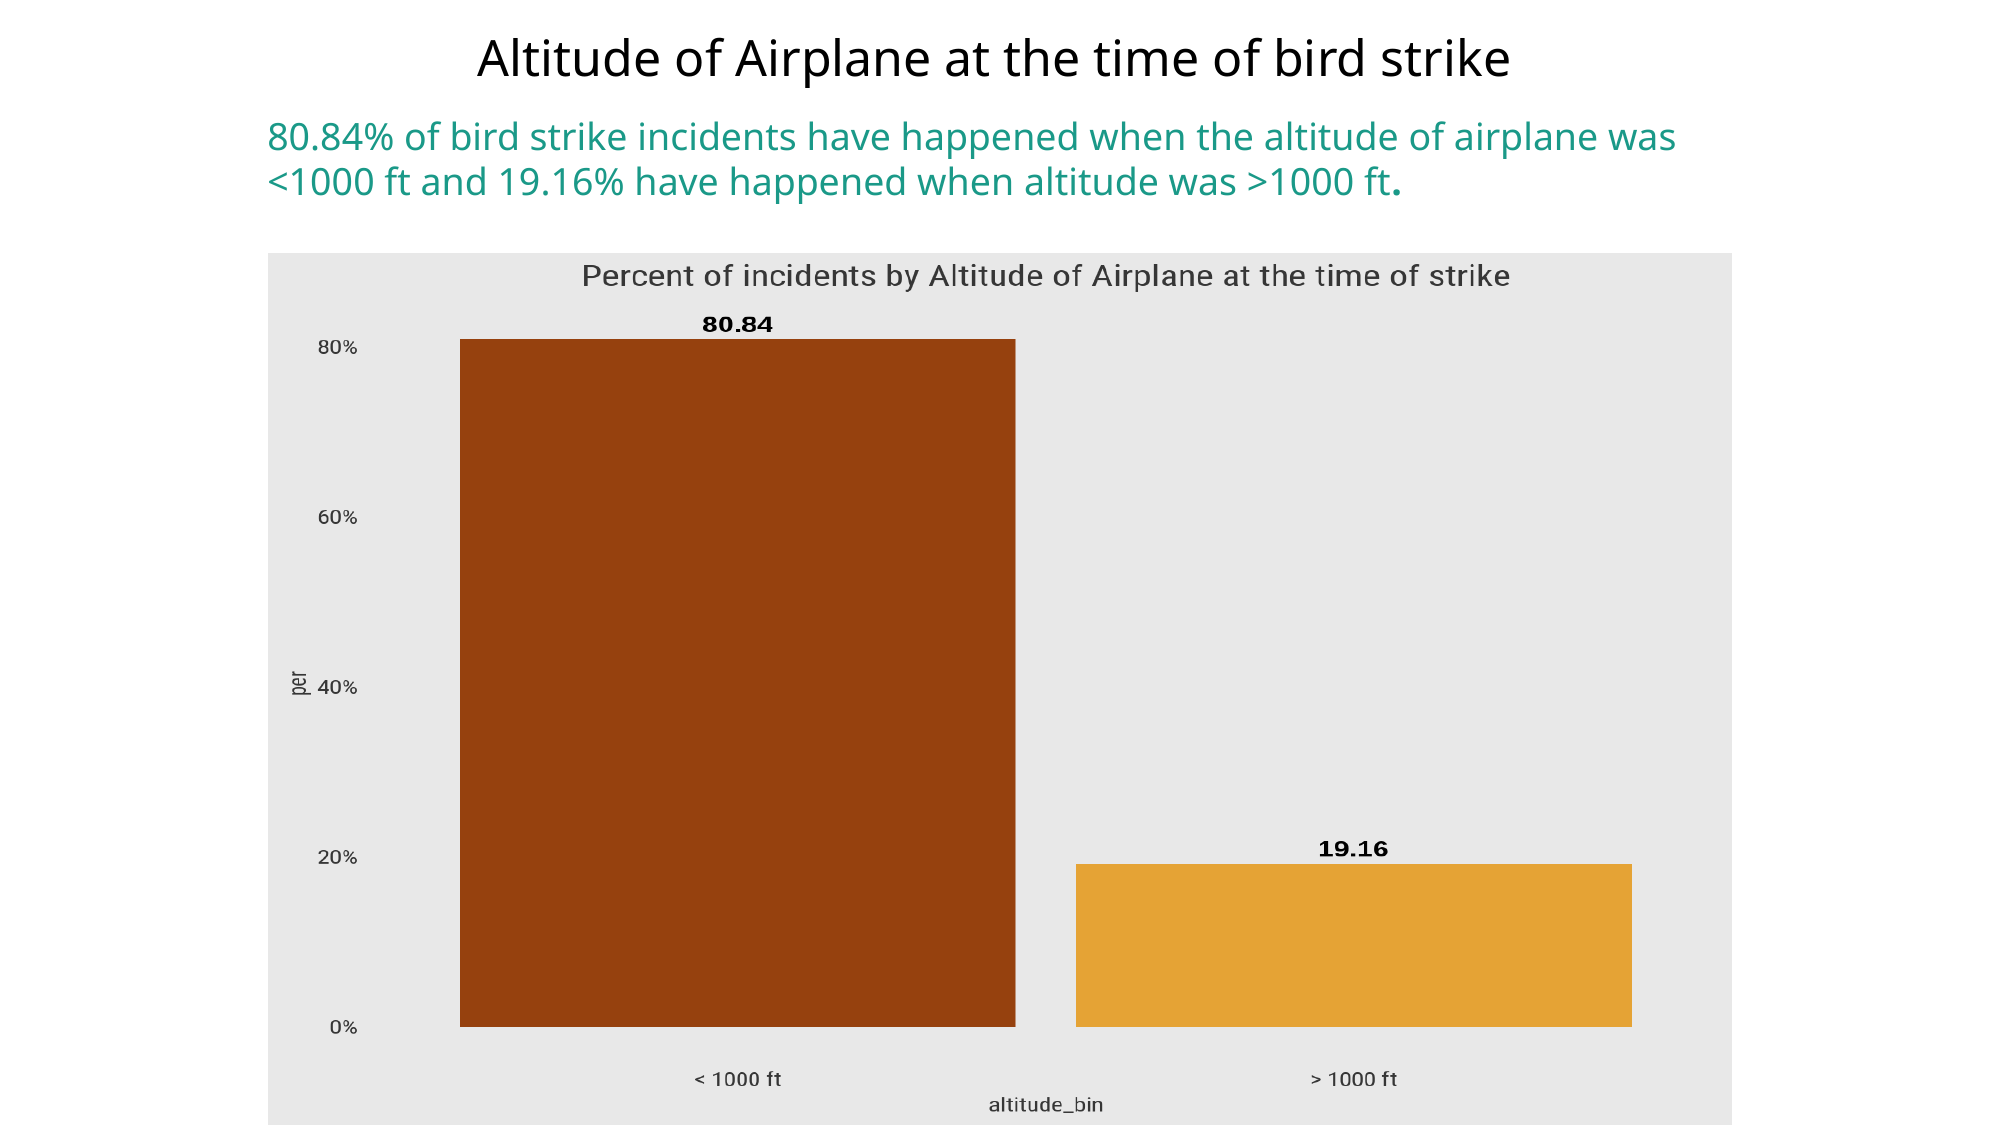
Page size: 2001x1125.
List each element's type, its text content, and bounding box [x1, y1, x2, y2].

text_box Altitude of Airplane at the time of bird strike [462, 18, 1598, 105]
text_box 80.84% of bird strike incidents have happened when the altitude of airplane was <1000 ft and 19.16% have happened when altitude was >1000 ft. [252, 105, 1809, 211]
picture [268, 253, 1732, 1125]
